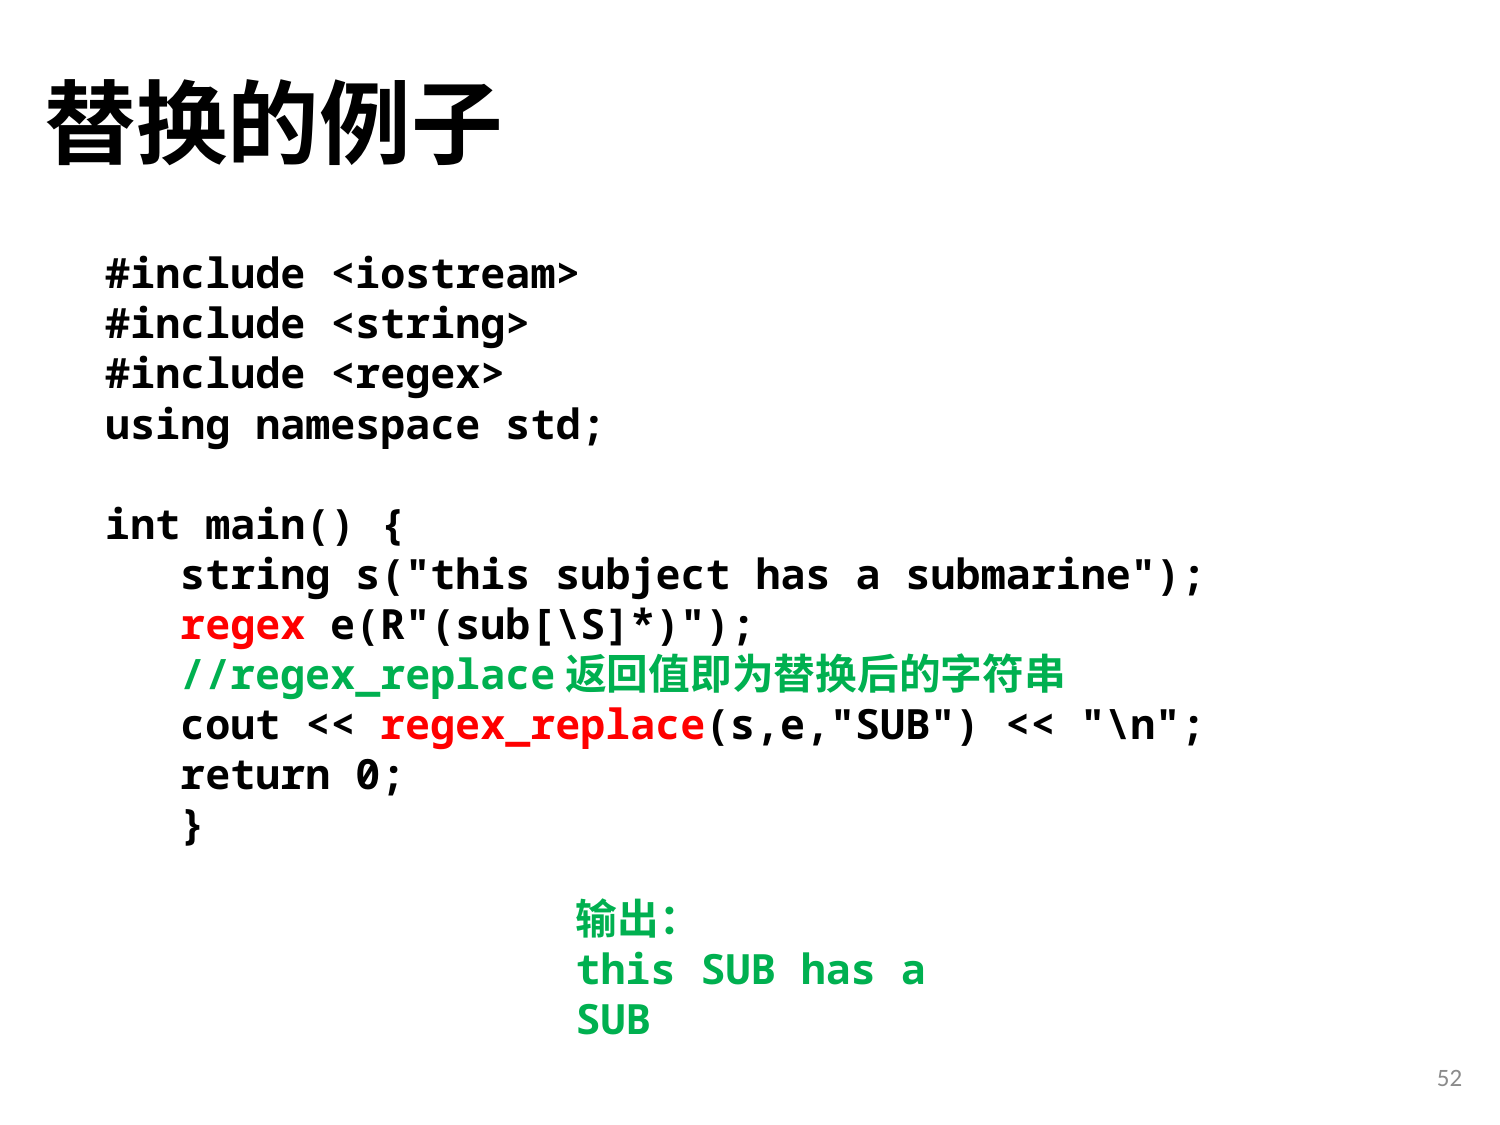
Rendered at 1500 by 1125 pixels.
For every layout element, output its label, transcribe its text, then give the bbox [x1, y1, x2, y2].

slide_number 52 [1139, 1046, 1478, 1107]
title 替换的例子 [29, 19, 1324, 237]
text_box #include <iostream> #include <string> #include <regex> using namespace std; int main() { string s("this subject has a submarine"); regex e(R"(sub[\S]*)"); //regex_replace返回值即为替换后的字符串 cout << regex_replace(s,e,"SUB") << "\n"; return 0; } [90, 239, 1478, 855]
text_box 输出： this SUB has a SUB [560, 885, 1007, 1050]
